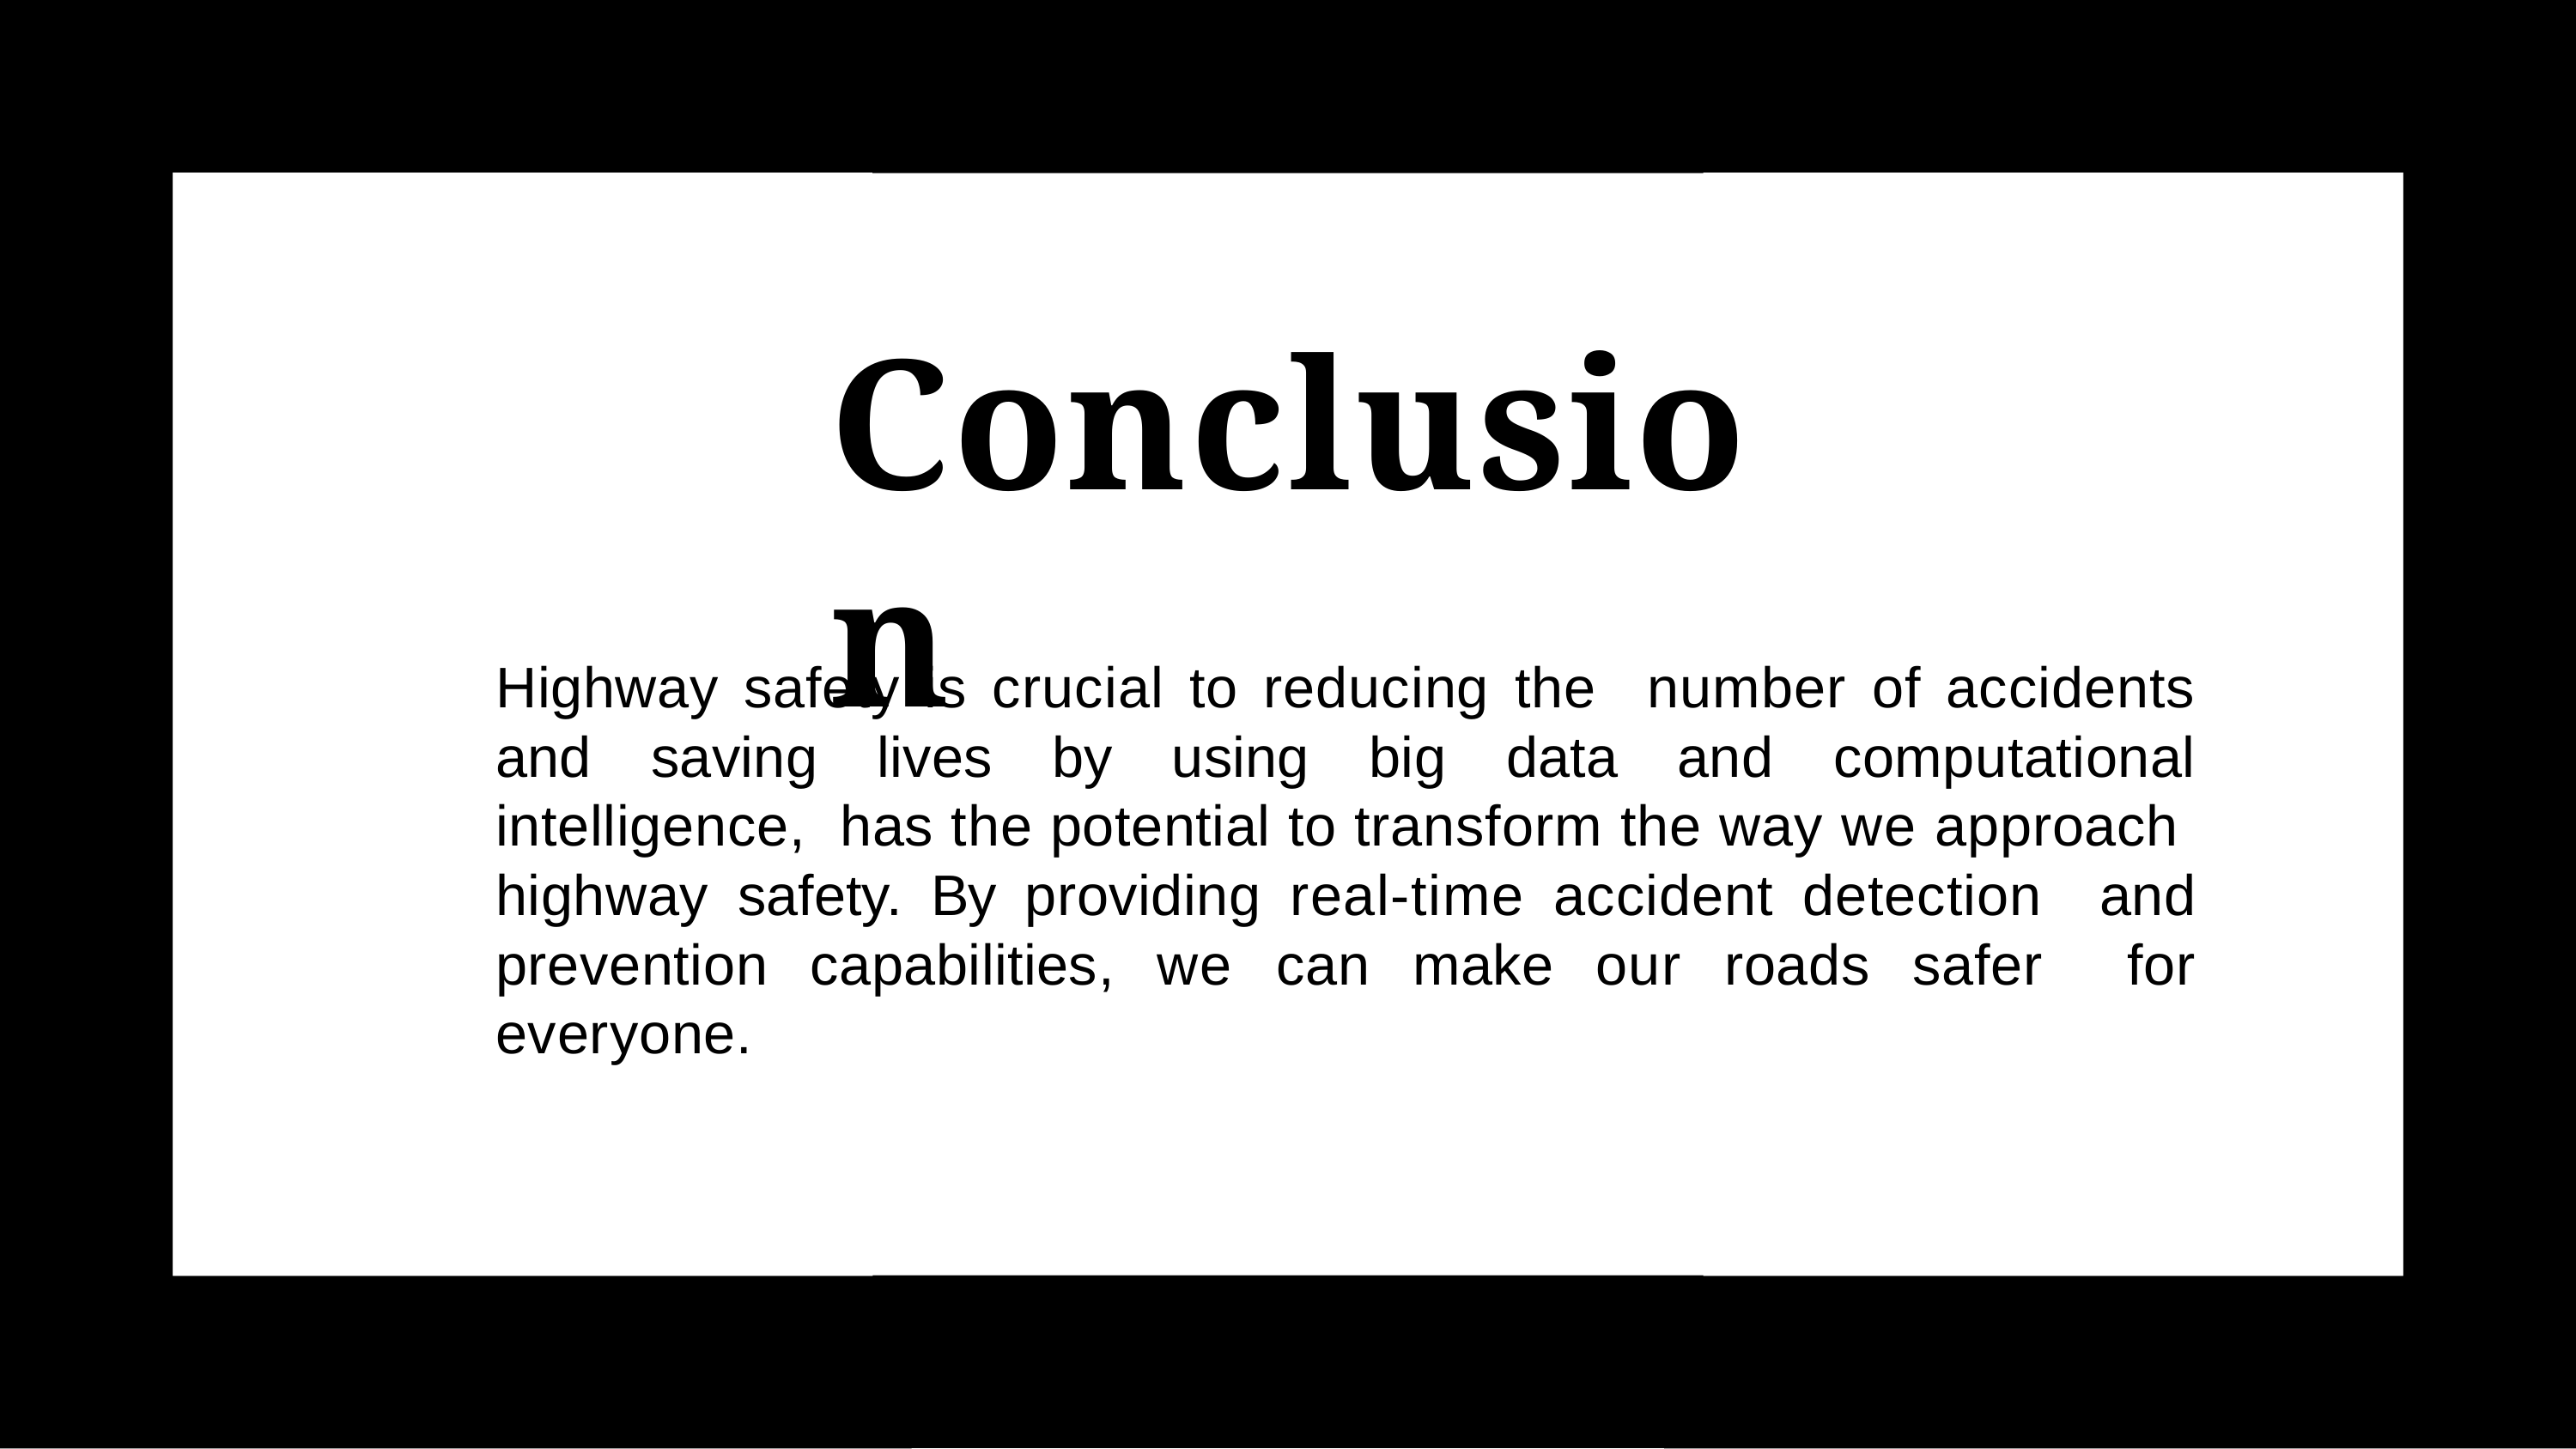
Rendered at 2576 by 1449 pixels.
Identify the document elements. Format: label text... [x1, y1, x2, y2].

text_box [0, 0, 1704, 1449]
text_box [872, 1275, 1704, 1448]
text_box Highway safety is crucial to reducing the number of accidents and saving lives by using big data and computational intelligence, has the potential to transform the way we approach highway safety. By providing real-time accident detection and prevention capabilities, we can make our roads safer for everyone. [493, 648, 2197, 1066]
title Conclusion [770, 306, 1806, 648]
text_box [1664, 0, 2576, 1449]
